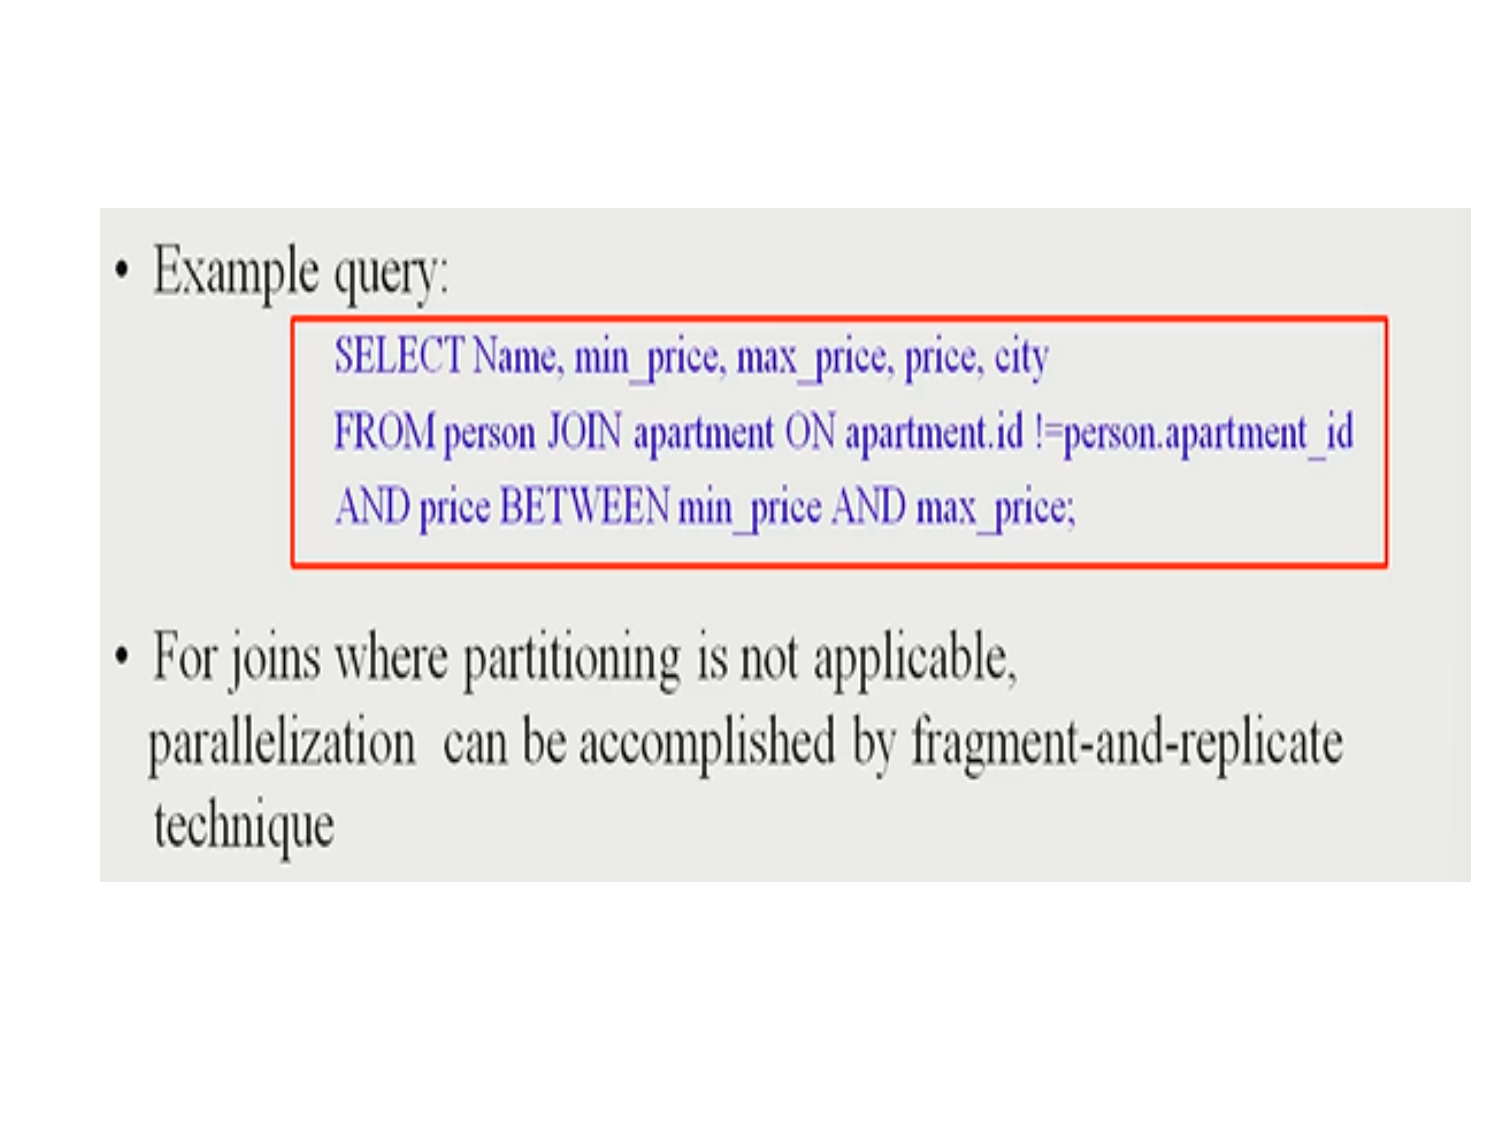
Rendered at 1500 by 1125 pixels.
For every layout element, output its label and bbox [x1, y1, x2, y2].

list [100, 207, 1471, 883]
